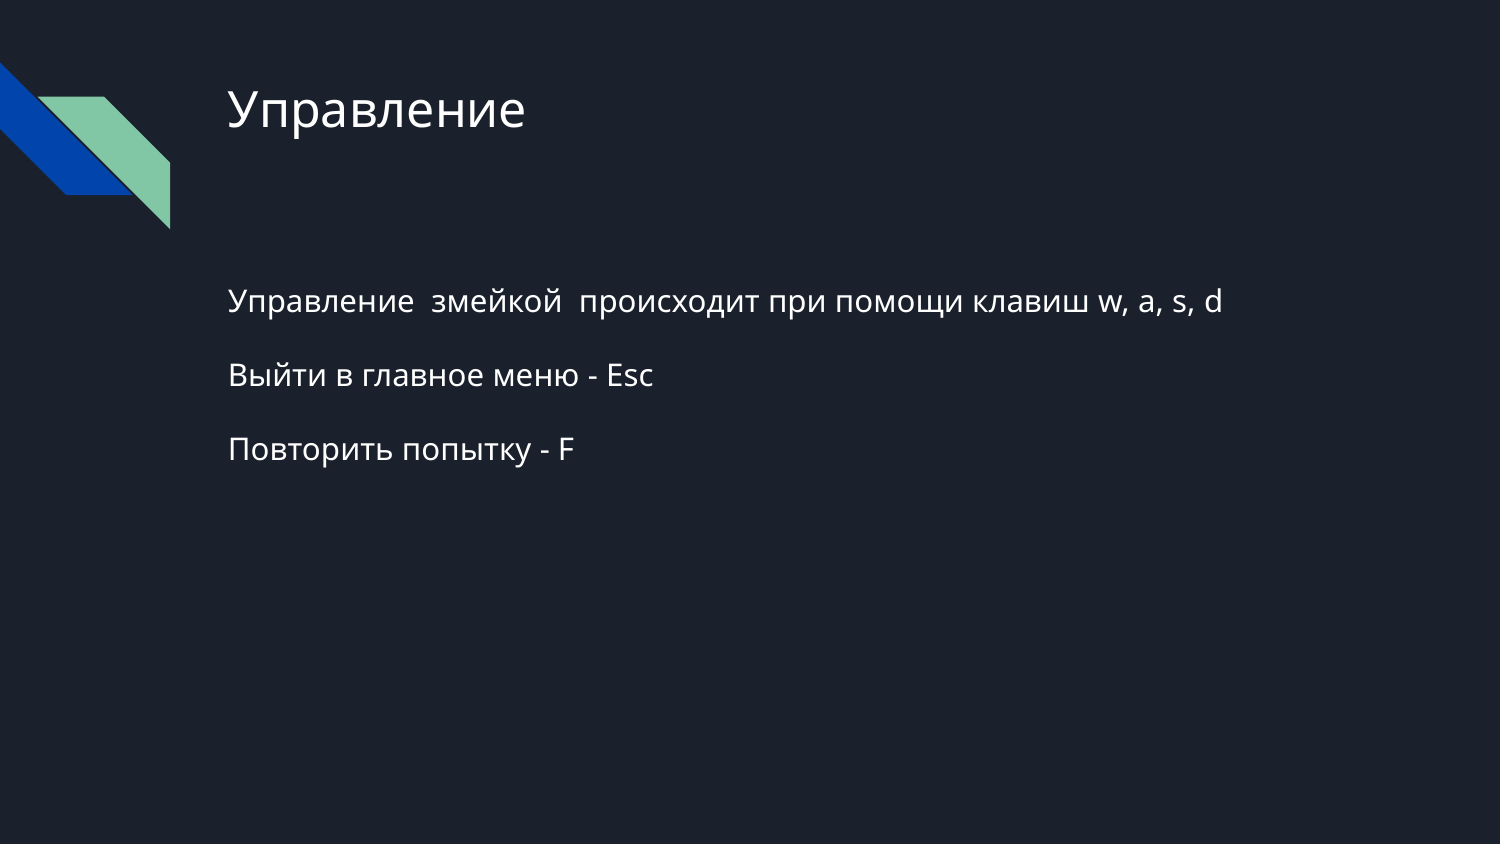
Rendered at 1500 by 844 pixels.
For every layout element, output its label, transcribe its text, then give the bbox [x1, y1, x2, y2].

title Управление [212, 59, 1368, 209]
list Управление змейкой происходит при помощи клавиш w, a, s, d Выйти в главное меню - Esc Повторить попытку - F [212, 257, 1368, 735]
